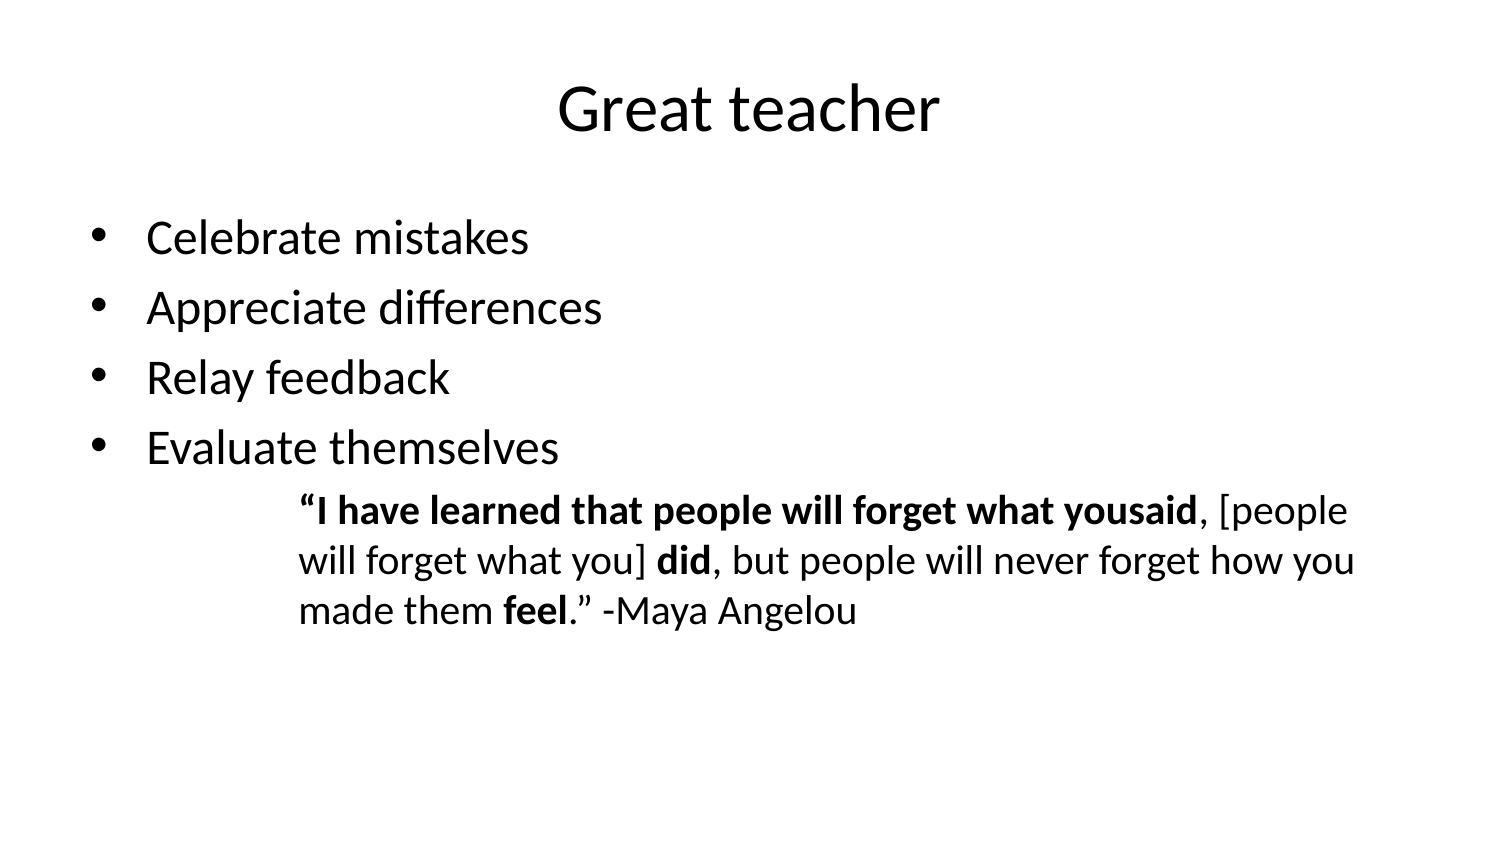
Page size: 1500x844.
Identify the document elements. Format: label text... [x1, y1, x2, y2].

title Great teacher [75, 33, 1425, 175]
list Celebrate mistakes Appreciate differences Relay feedback Evaluate themselves “I have learned that people will forget what yousaid, [people will forget what you] did, but people will never forget how you made them feel.” -Maya Angelou [75, 196, 1425, 754]
